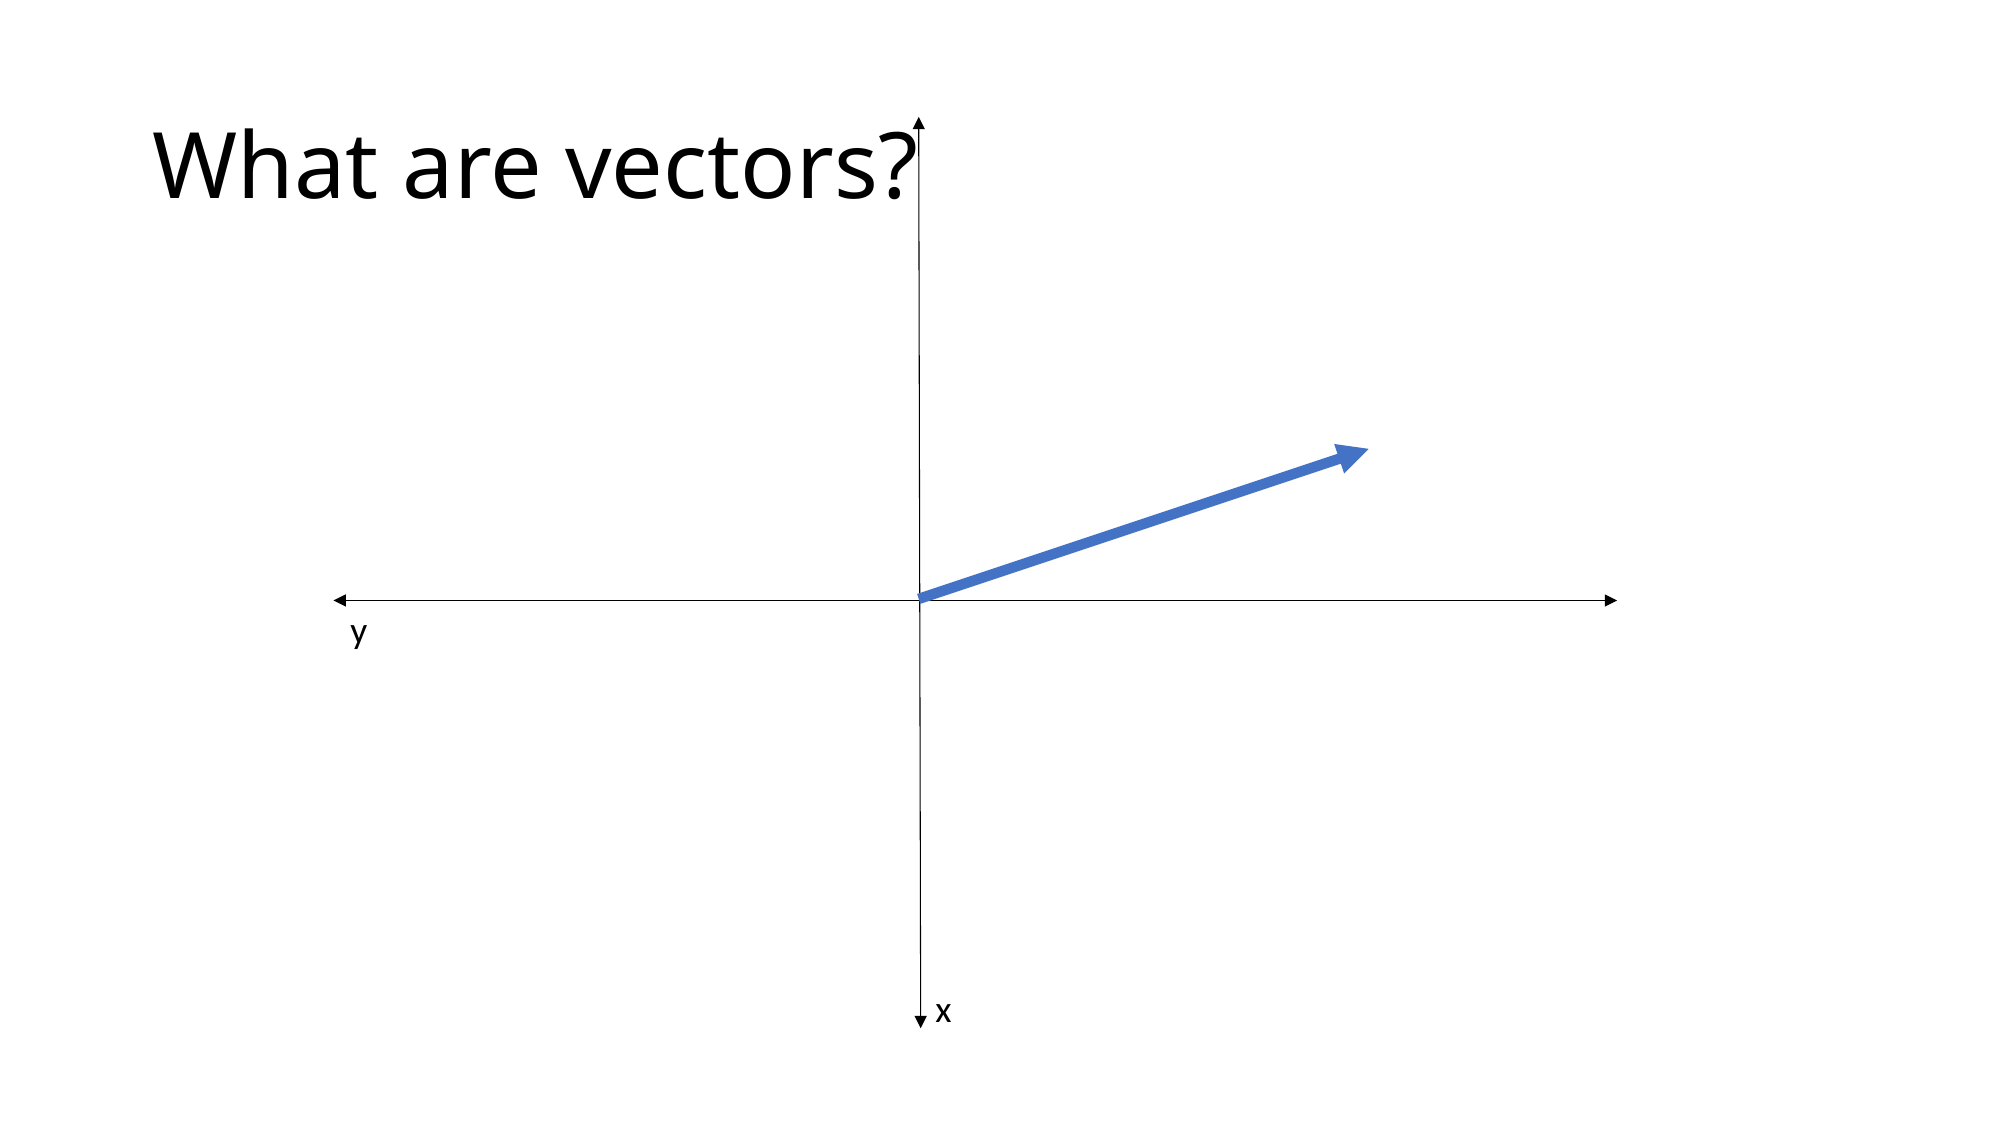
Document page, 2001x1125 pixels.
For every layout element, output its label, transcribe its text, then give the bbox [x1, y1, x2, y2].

text_box x [920, 977, 959, 1038]
text_box y [335, 601, 383, 659]
title What are vectors? [137, 59, 1863, 278]
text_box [918, 448, 1369, 599]
